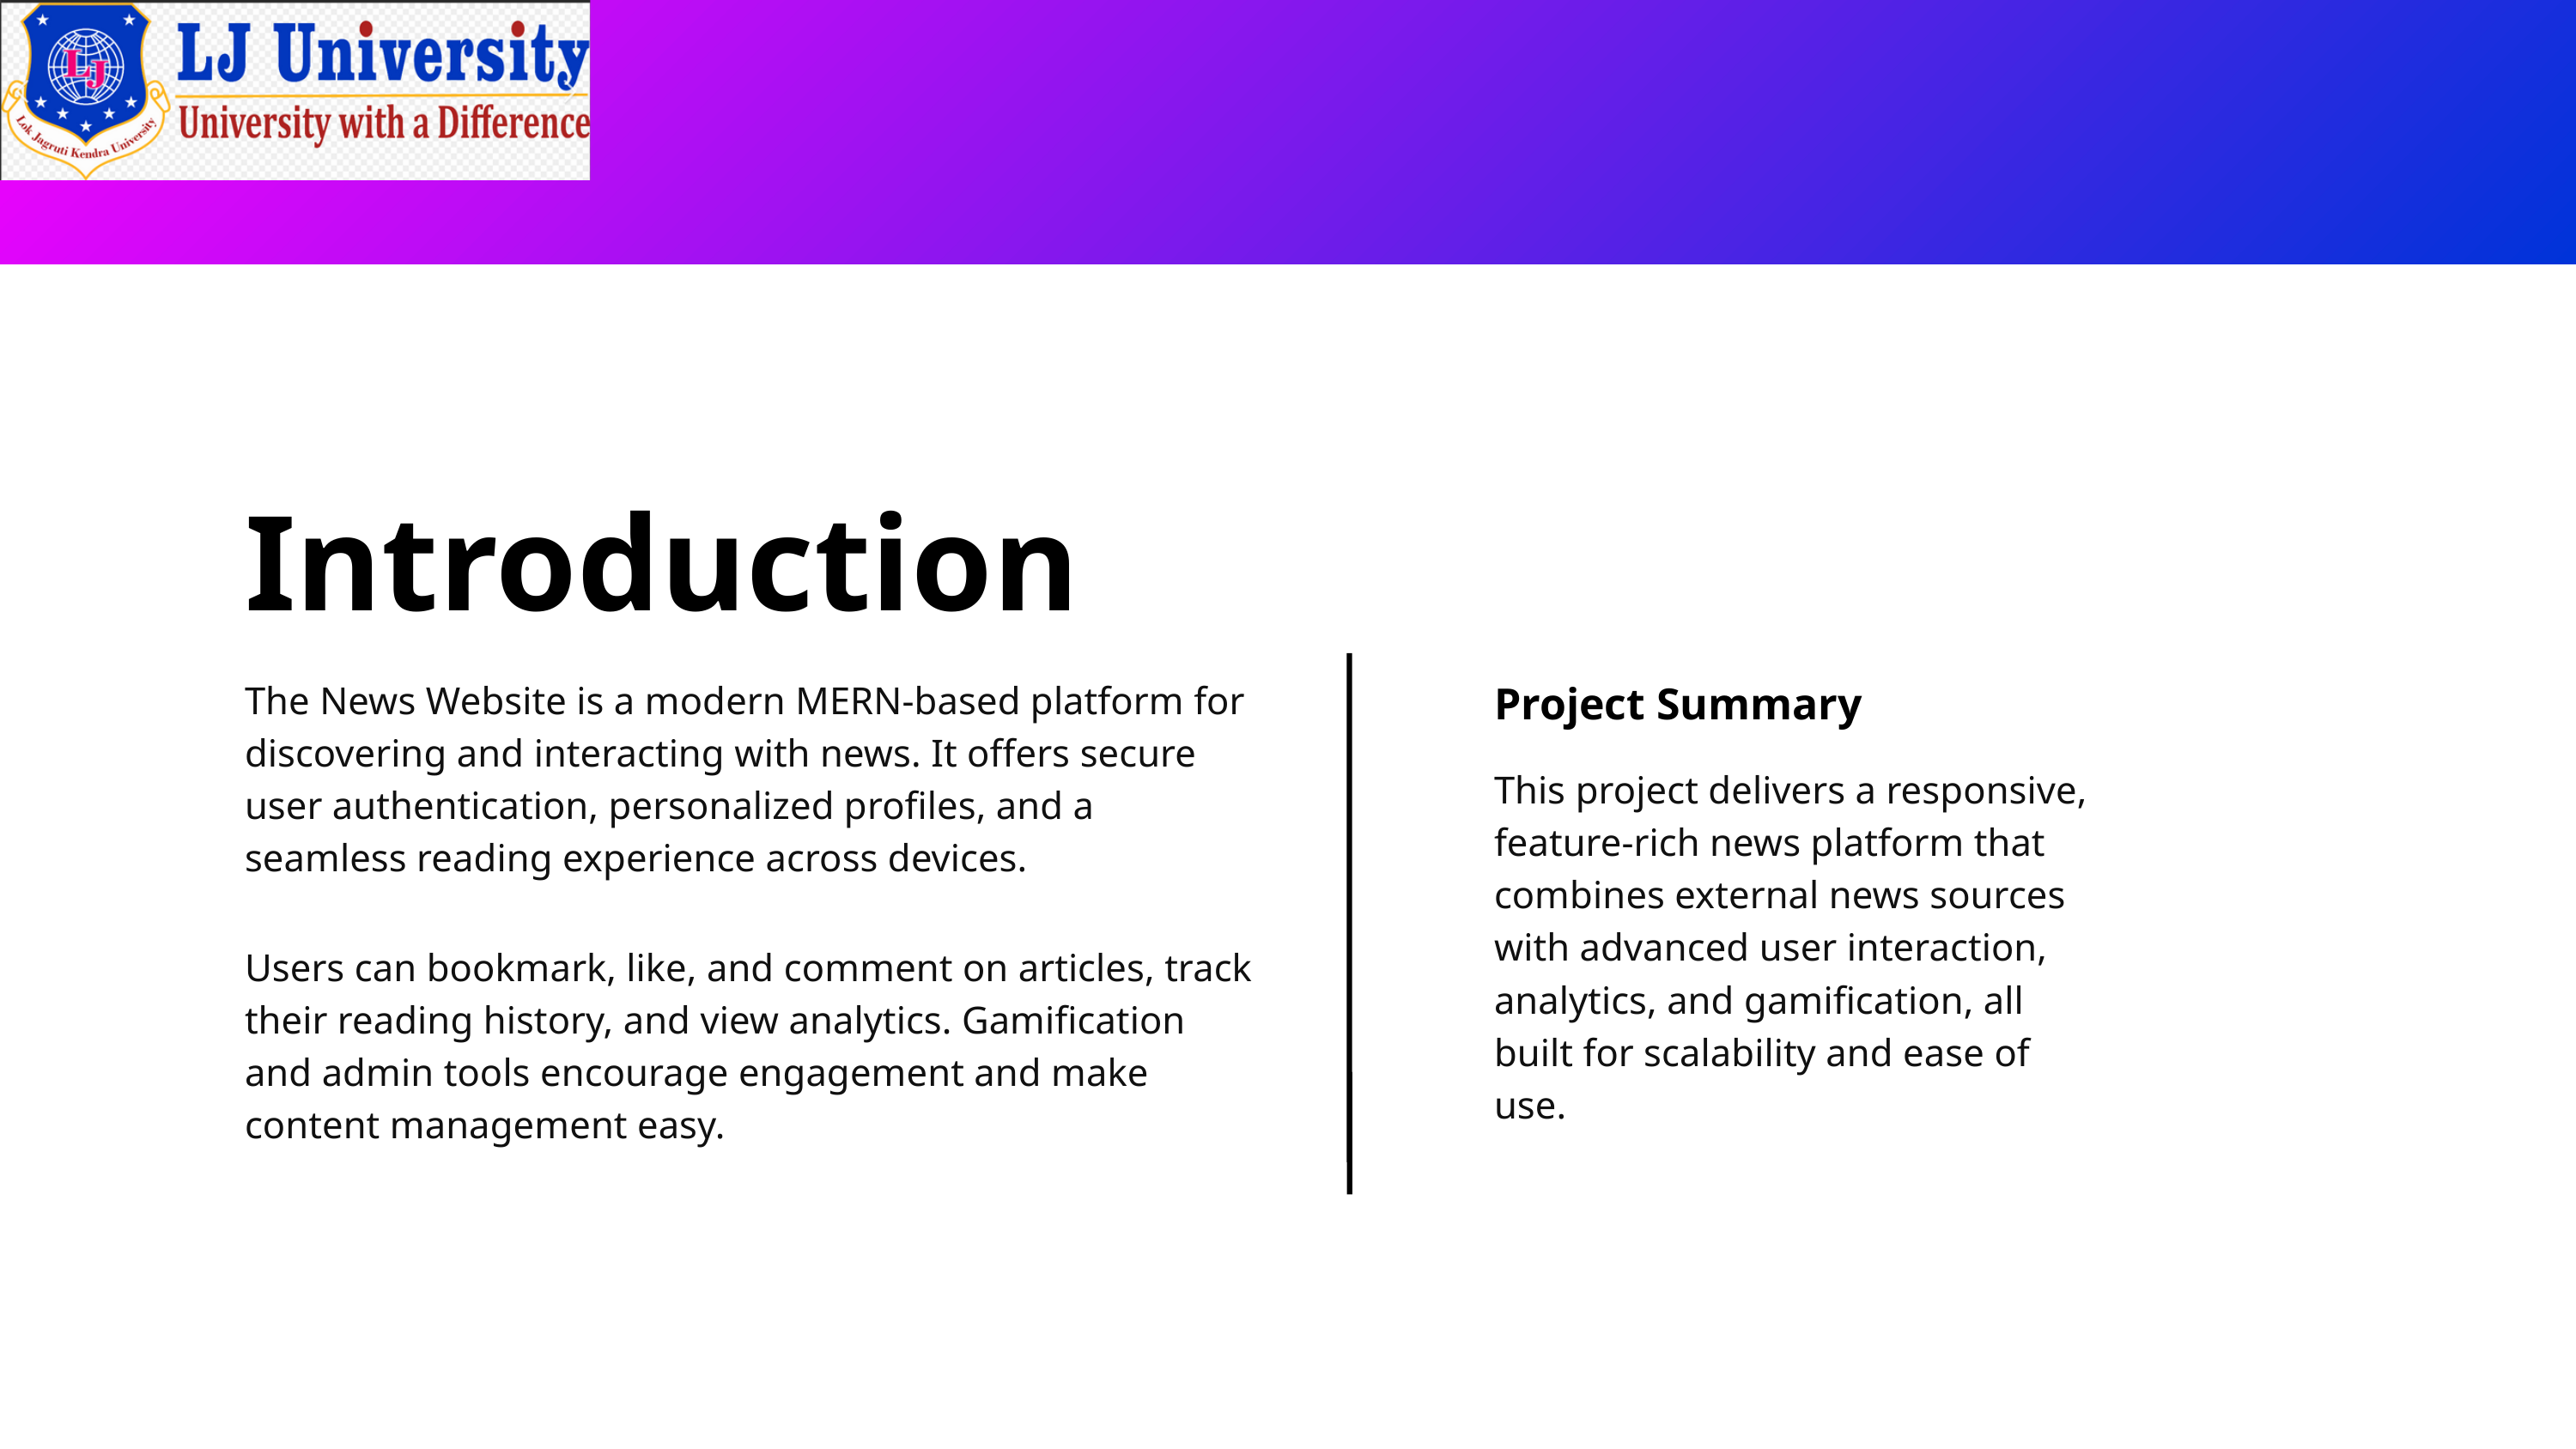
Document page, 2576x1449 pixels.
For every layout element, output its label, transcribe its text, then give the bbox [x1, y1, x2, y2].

text_box Users can bookmark, like, and comment on articles, track their reading history, and view analytics. Gamification and admin tools encourage engagement and make content management easy. [245, 937, 1259, 1147]
text_box The News Website is a modern MERN-based platform for discovering and interacting with news. It offers secure user authentication, personalized profiles, and a seamless reading experience across devices. [245, 669, 1259, 879]
text_box Introduction [244, 453, 1428, 638]
text_box Project Summary [1494, 668, 2129, 729]
text_box This project delivers a responsive, feature-rich news platform that combines external news sources with advanced user interaction, analytics, and gamification, all built for scalability and ease of use. [1494, 759, 2103, 1126]
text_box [0, 0, 2576, 264]
